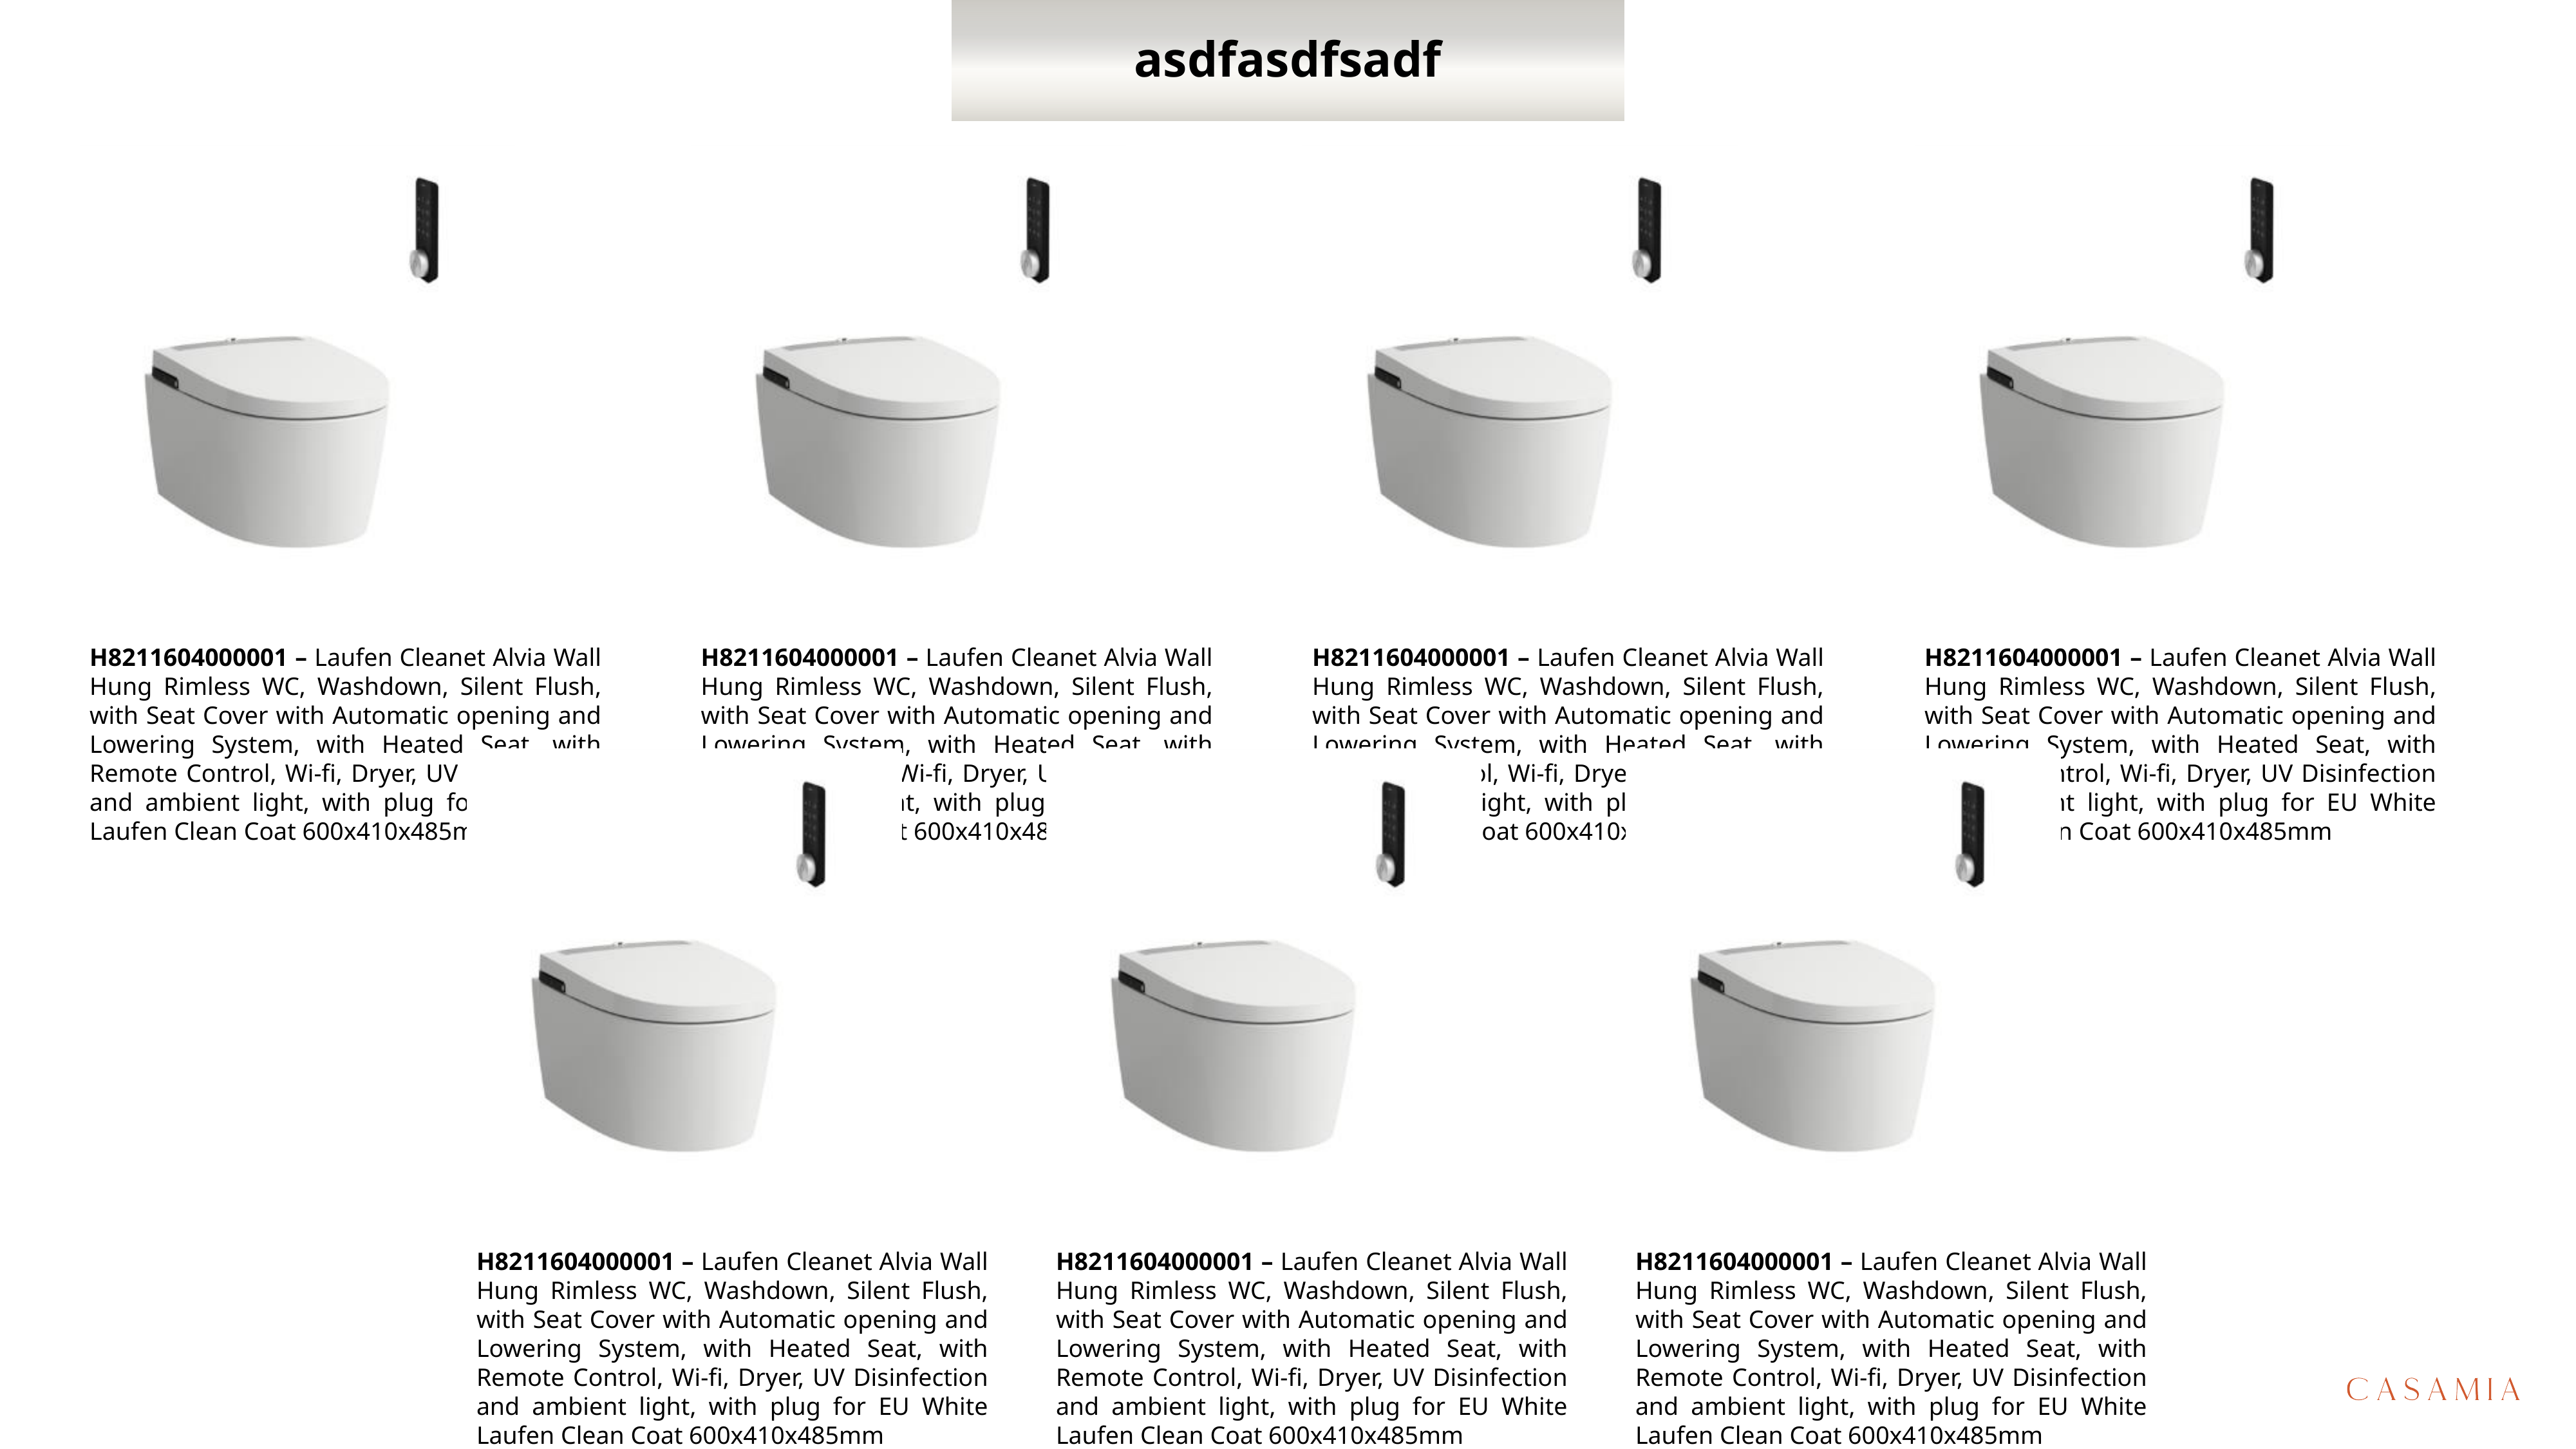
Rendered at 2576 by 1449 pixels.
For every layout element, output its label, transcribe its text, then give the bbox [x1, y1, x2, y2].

picture [949, 0, 1626, 121]
picture [466, 748, 902, 1184]
text_box H8211604000001 – Laufen Cleanet Alvia Wall Hung Rimless WC, Washdown, Silent Flush, with Seat Cover with Automatic opening and Lowering System, with Heated Seat, with Remote Control, Wi-fi, Dryer, UV Disinfection and ambient light, with plug for EU White Laufen Clean Coat 600x410x485mm [1046, 1212, 1578, 1449]
text_box H8211604000001 – Laufen Cleanet Alvia Wall Hung Rimless WC, Washdown, Silent Flush, with Seat Cover with Automatic opening and Lowering System, with Heated Seat, with Remote Control, Wi-fi, Dryer, UV Disinfection and ambient light, with plug for EU White Laufen Clean Coat 600x410x485mm [1302, 608, 1834, 850]
picture [2324, 1345, 2543, 1432]
picture [691, 144, 1127, 580]
text_box H8211604000001 – Laufen Cleanet Alvia Wall Hung Rimless WC, Washdown, Silent Flush, with Seat Cover with Automatic opening and Lowering System, with Heated Seat, with Remote Control, Wi-fi, Dryer, UV Disinfection and ambient light, with plug for EU White Laufen Clean Coat 600x410x485mm [467, 1212, 999, 1449]
picture [1625, 748, 2061, 1184]
text_box H8211604000001 – Laufen Cleanet Alvia Wall Hung Rimless WC, Washdown, Silent Flush, with Seat Cover with Automatic opening and Lowering System, with Heated Seat, with Remote Control, Wi-fi, Dryer, UV Disinfection and ambient light, with plug for EU White Laufen Clean Coat 600x410x485mm [80, 608, 612, 850]
picture [1302, 144, 1738, 580]
picture [1046, 748, 1481, 1184]
text_box H8211604000001 – Laufen Cleanet Alvia Wall Hung Rimless WC, Washdown, Silent Flush, with Seat Cover with Automatic opening and Lowering System, with Heated Seat, with Remote Control, Wi-fi, Dryer, UV Disinfection and ambient light, with plug for EU White Laufen Clean Coat 600x410x485mm [1915, 608, 2447, 850]
picture [80, 144, 515, 580]
picture [1915, 144, 2350, 580]
text_box H8211604000001 – Laufen Cleanet Alvia Wall Hung Rimless WC, Washdown, Silent Flush, with Seat Cover with Automatic opening and Lowering System, with Heated Seat, with Remote Control, Wi-fi, Dryer, UV Disinfection and ambient light, with plug for EU White Laufen Clean Coat 600x410x485mm [1626, 1212, 2158, 1449]
text_box H8211604000001 – Laufen Cleanet Alvia Wall Hung Rimless WC, Washdown, Silent Flush, with Seat Cover with Automatic opening and Lowering System, with Heated Seat, with Remote Control, Wi-fi, Dryer, UV Disinfection and ambient light, with plug for EU White Laufen Clean Coat 600x410x485mm [691, 608, 1223, 850]
